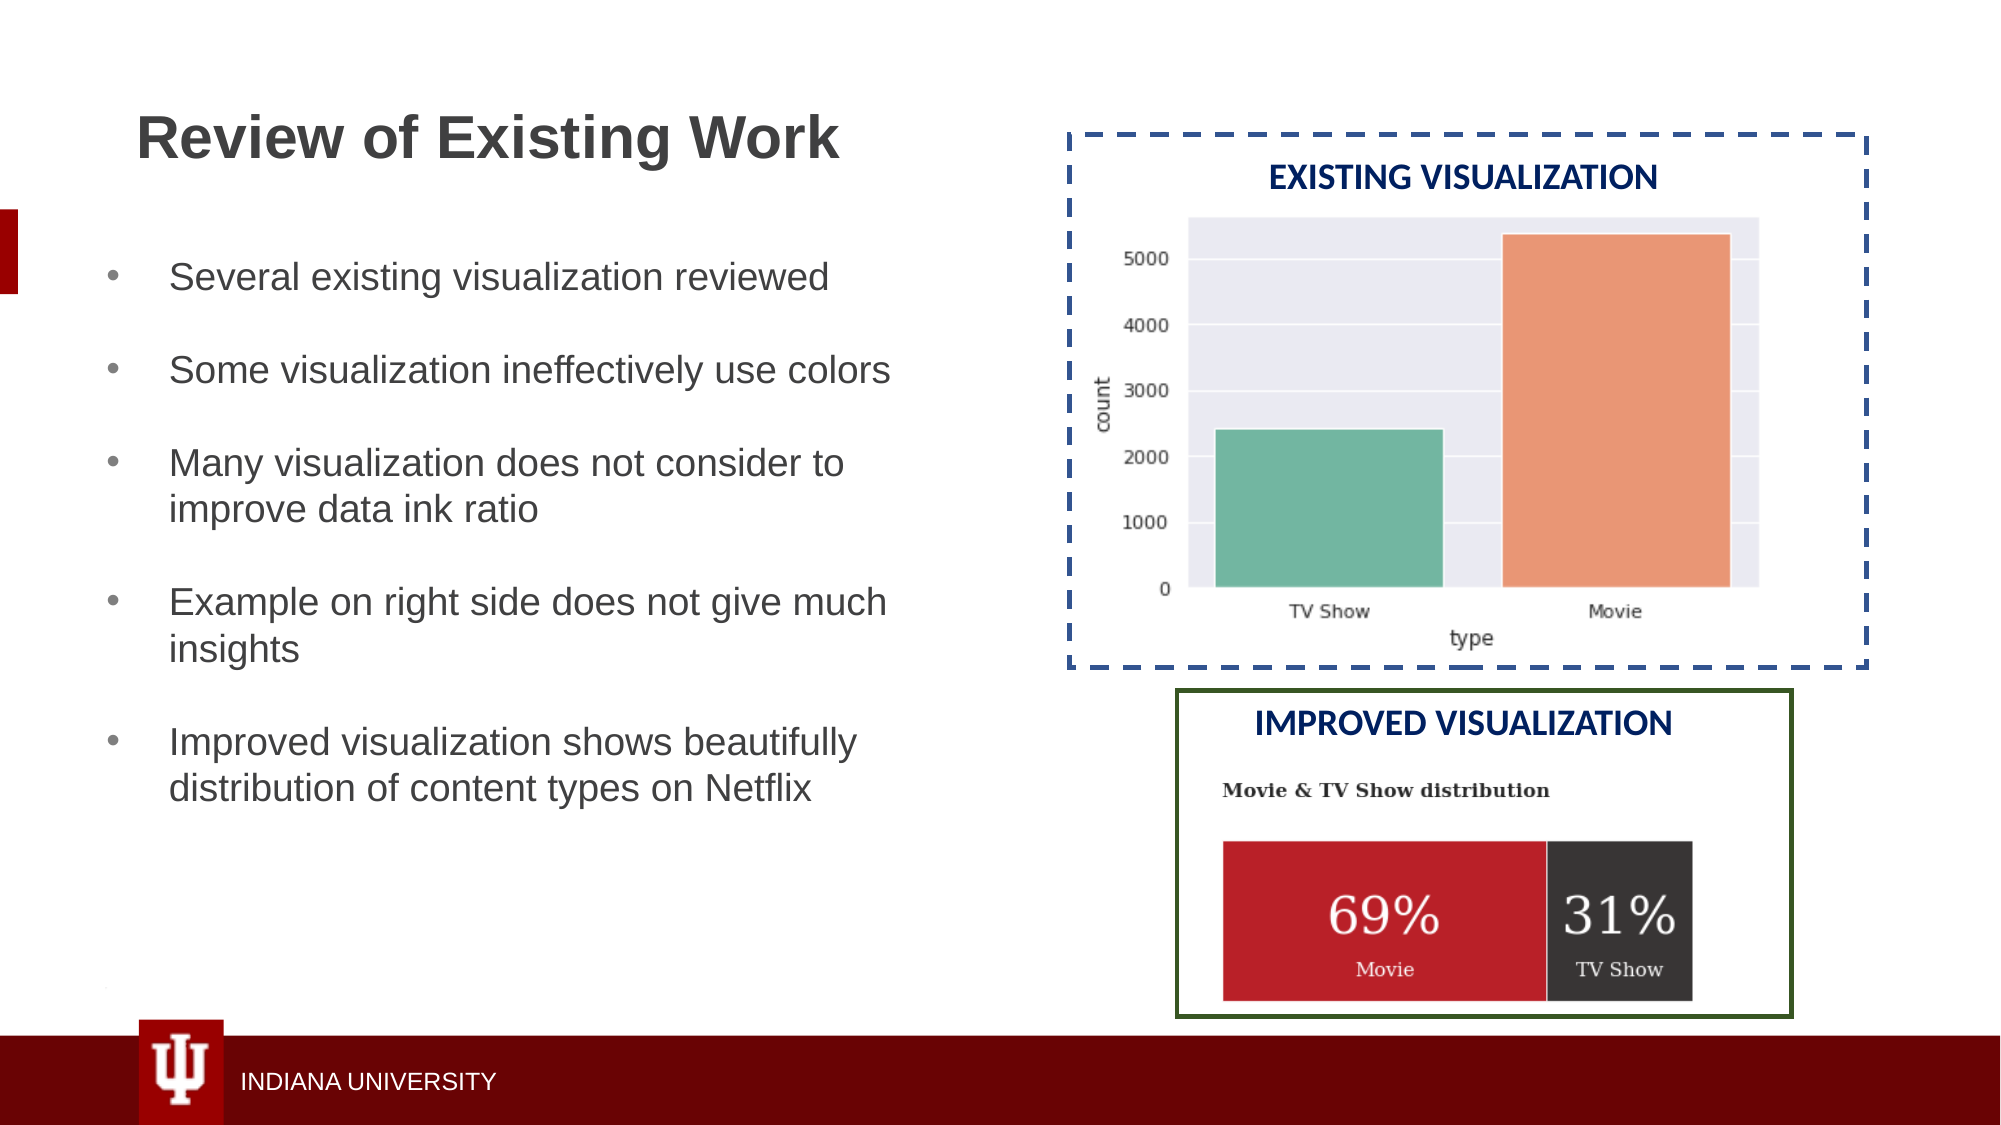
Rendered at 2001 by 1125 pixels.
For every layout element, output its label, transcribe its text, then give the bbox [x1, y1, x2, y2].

picture [105, 987, 256, 1125]
text_box [1176, 689, 1793, 1017]
title Review of Existing Work [115, 57, 1867, 211]
list Several existing visualization reviewed Some visualization ineffectively use colors Many visualization does not consider to improve data ink ratio Example on right side does not give much insights Improved visualization shows beautifully distribution of content types on Netflix [61, 241, 1000, 874]
text_box [1068, 133, 1868, 668]
picture [1213, 774, 1702, 1018]
picture [1069, 192, 1792, 668]
